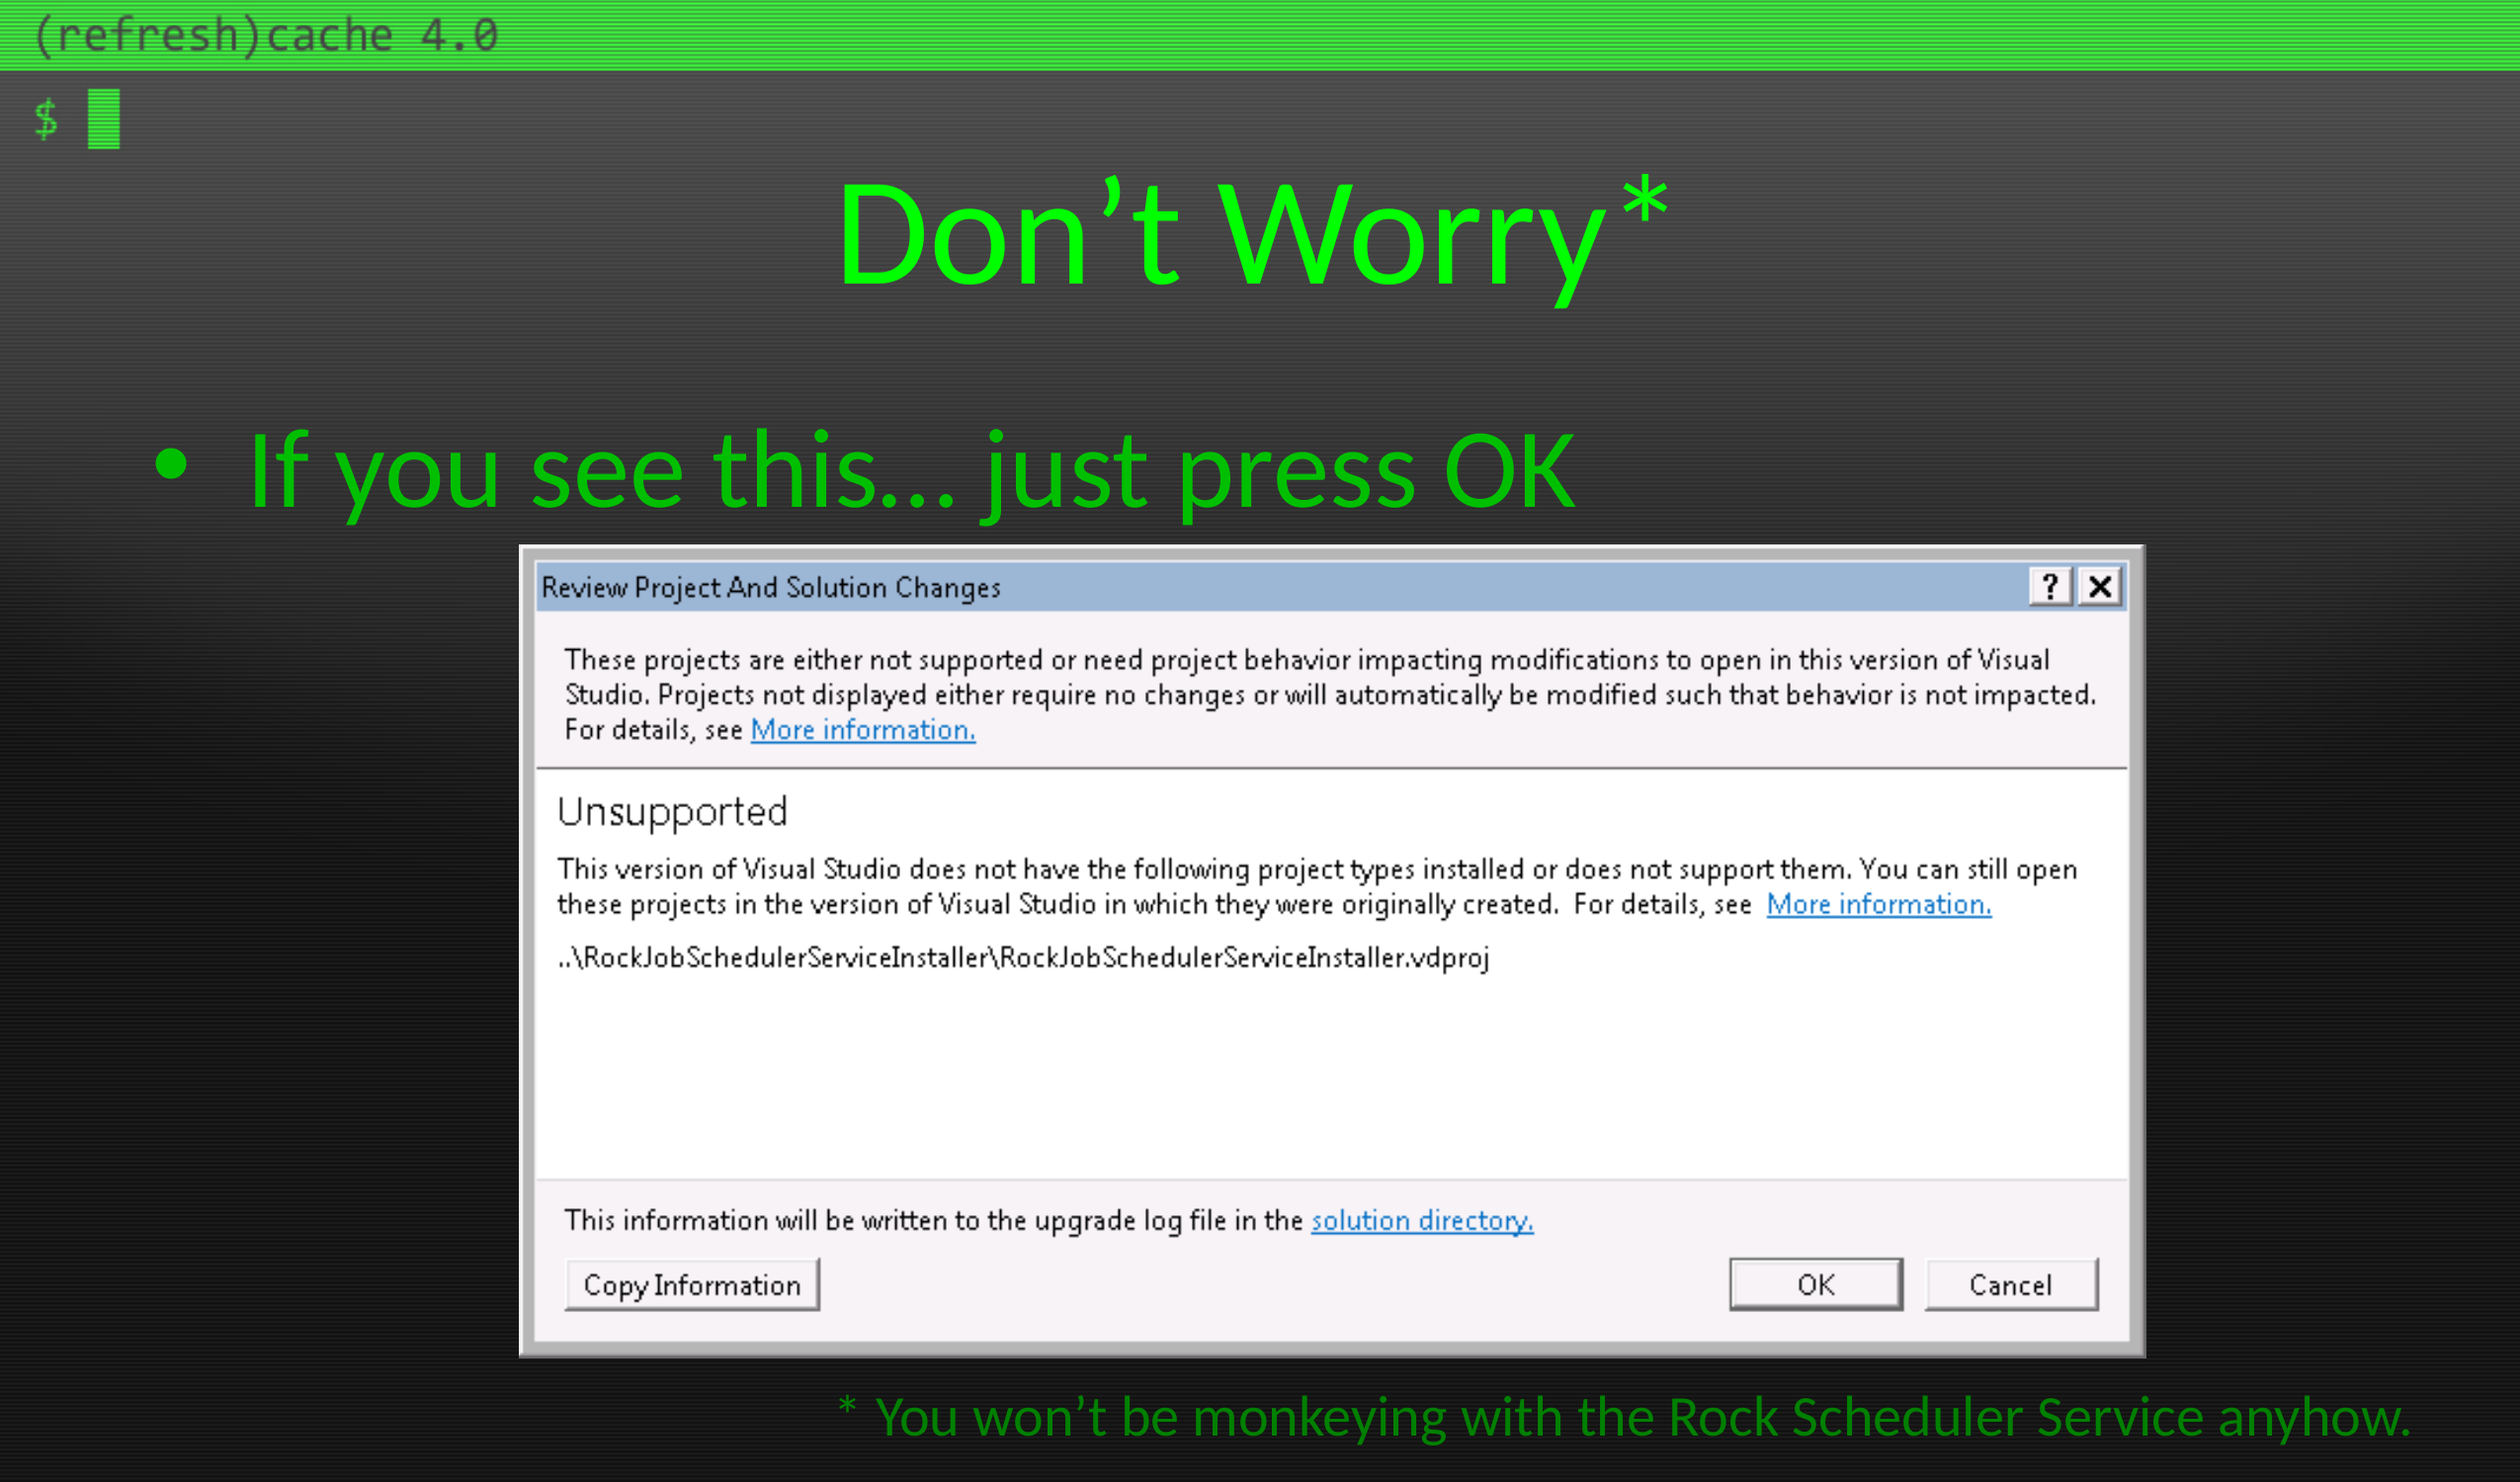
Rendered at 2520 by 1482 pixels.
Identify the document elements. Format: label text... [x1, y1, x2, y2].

text_box * You won’t be monkeying with the Rock Scheduler Service anyhow. [819, 1370, 2429, 1455]
title Don’t Worry* [126, 98, 2394, 346]
list If you see this… just press OK [126, 380, 2394, 1324]
picture [0, 0, 2520, 1482]
